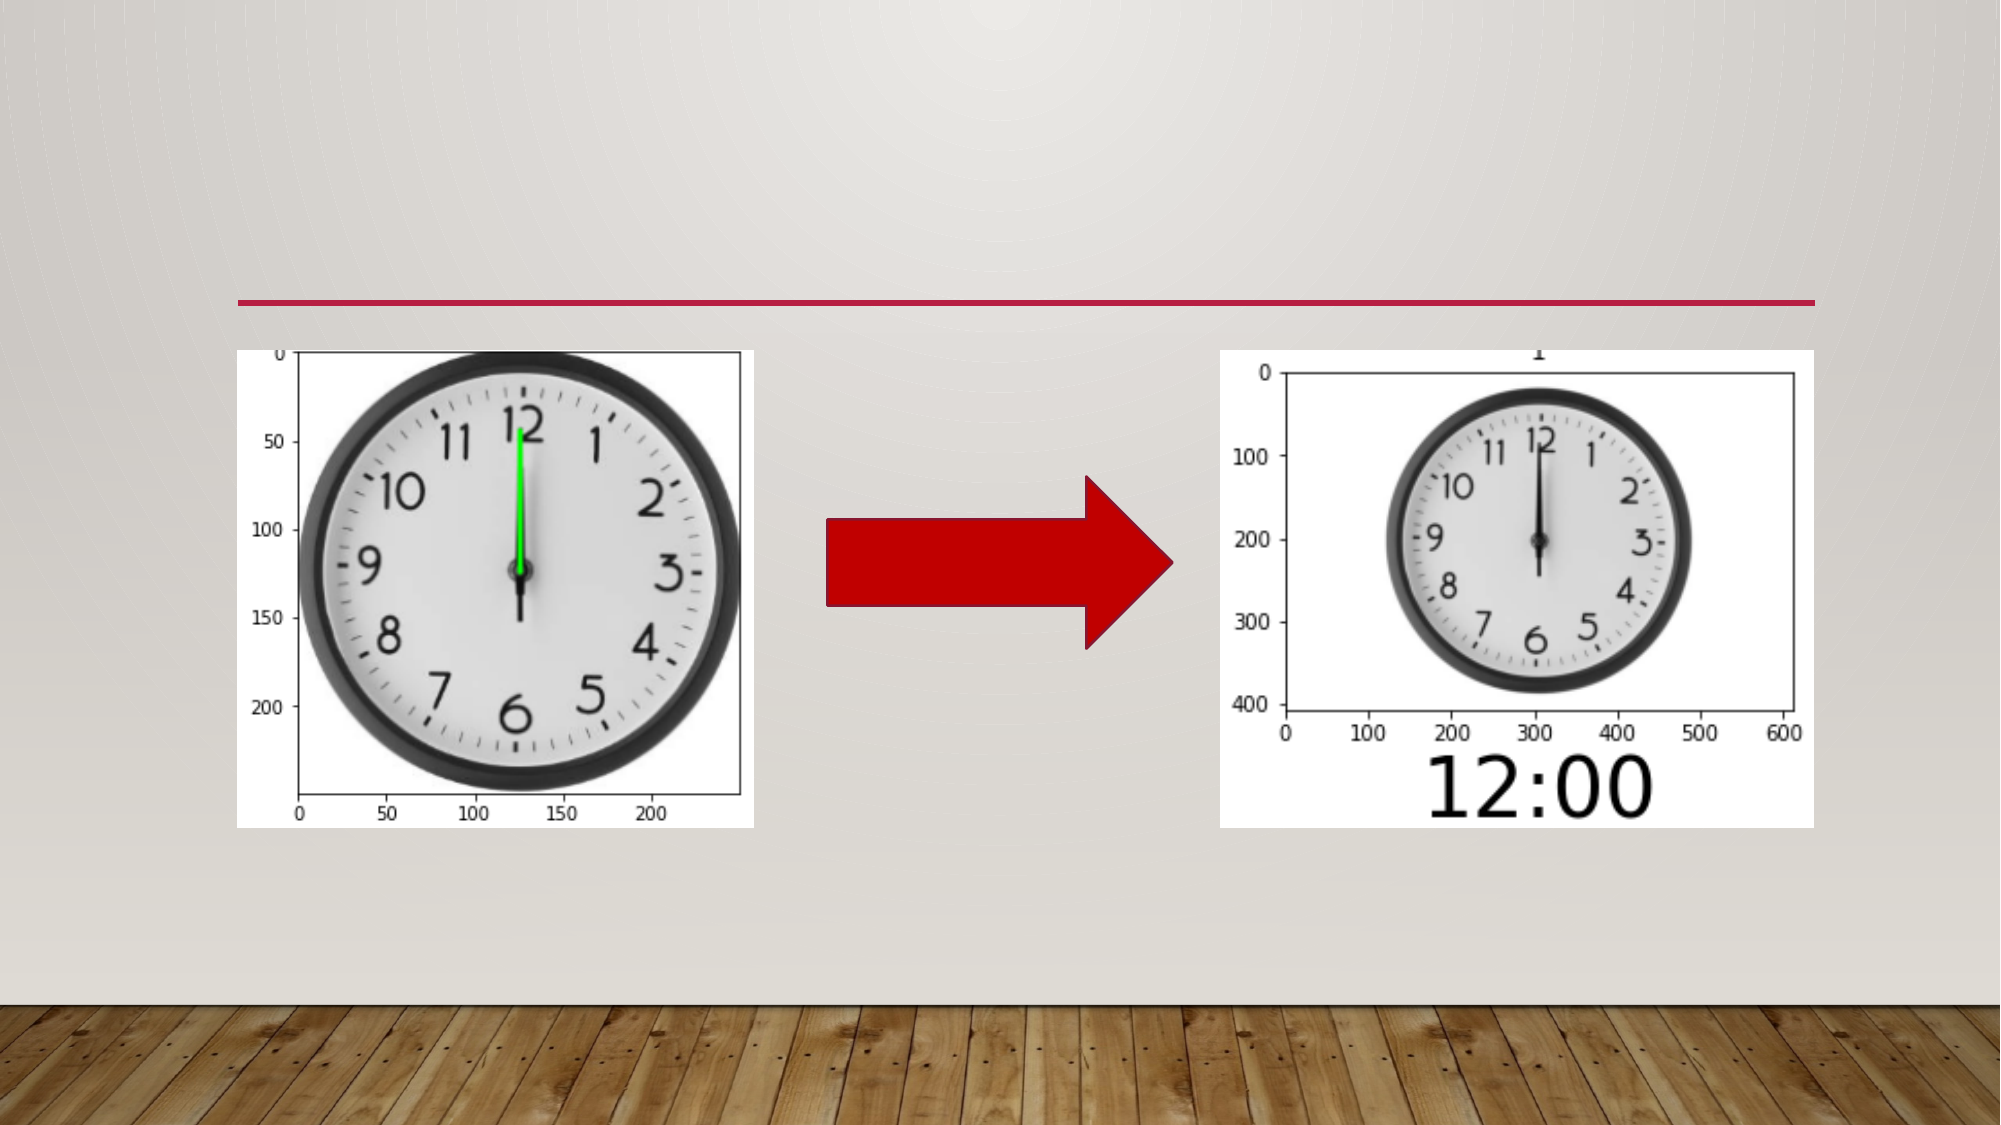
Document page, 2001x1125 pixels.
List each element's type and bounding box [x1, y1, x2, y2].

text_box [826, 475, 1174, 650]
picture [1220, 350, 1814, 829]
picture [237, 350, 755, 828]
picture [0, 1005, 2000, 1125]
